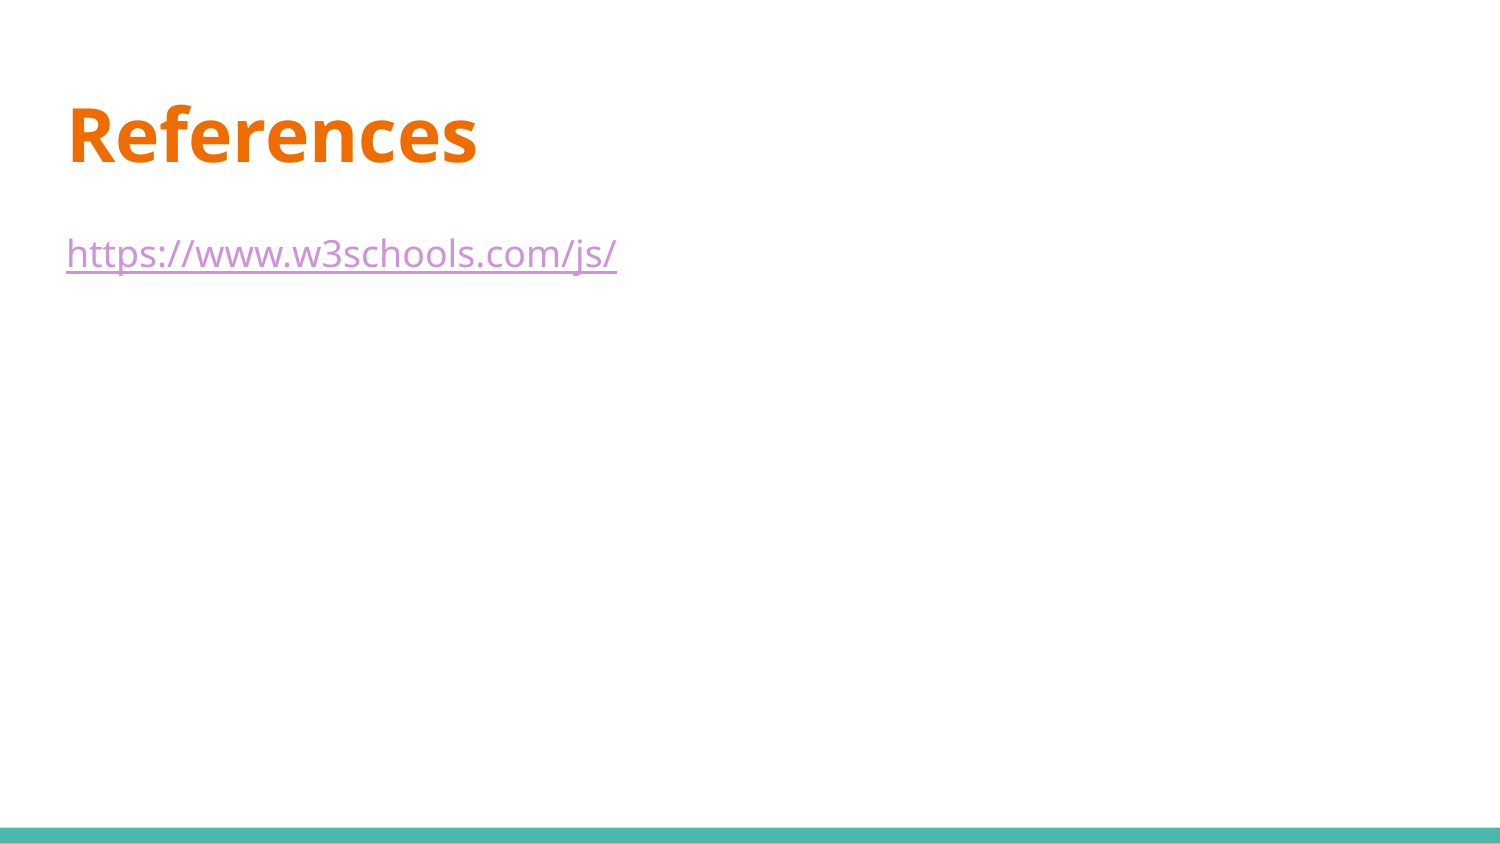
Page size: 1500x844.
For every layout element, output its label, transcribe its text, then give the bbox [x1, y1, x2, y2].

list https://www.w3schools.com/js/ [51, 207, 1449, 750]
title References [51, 72, 1449, 189]
